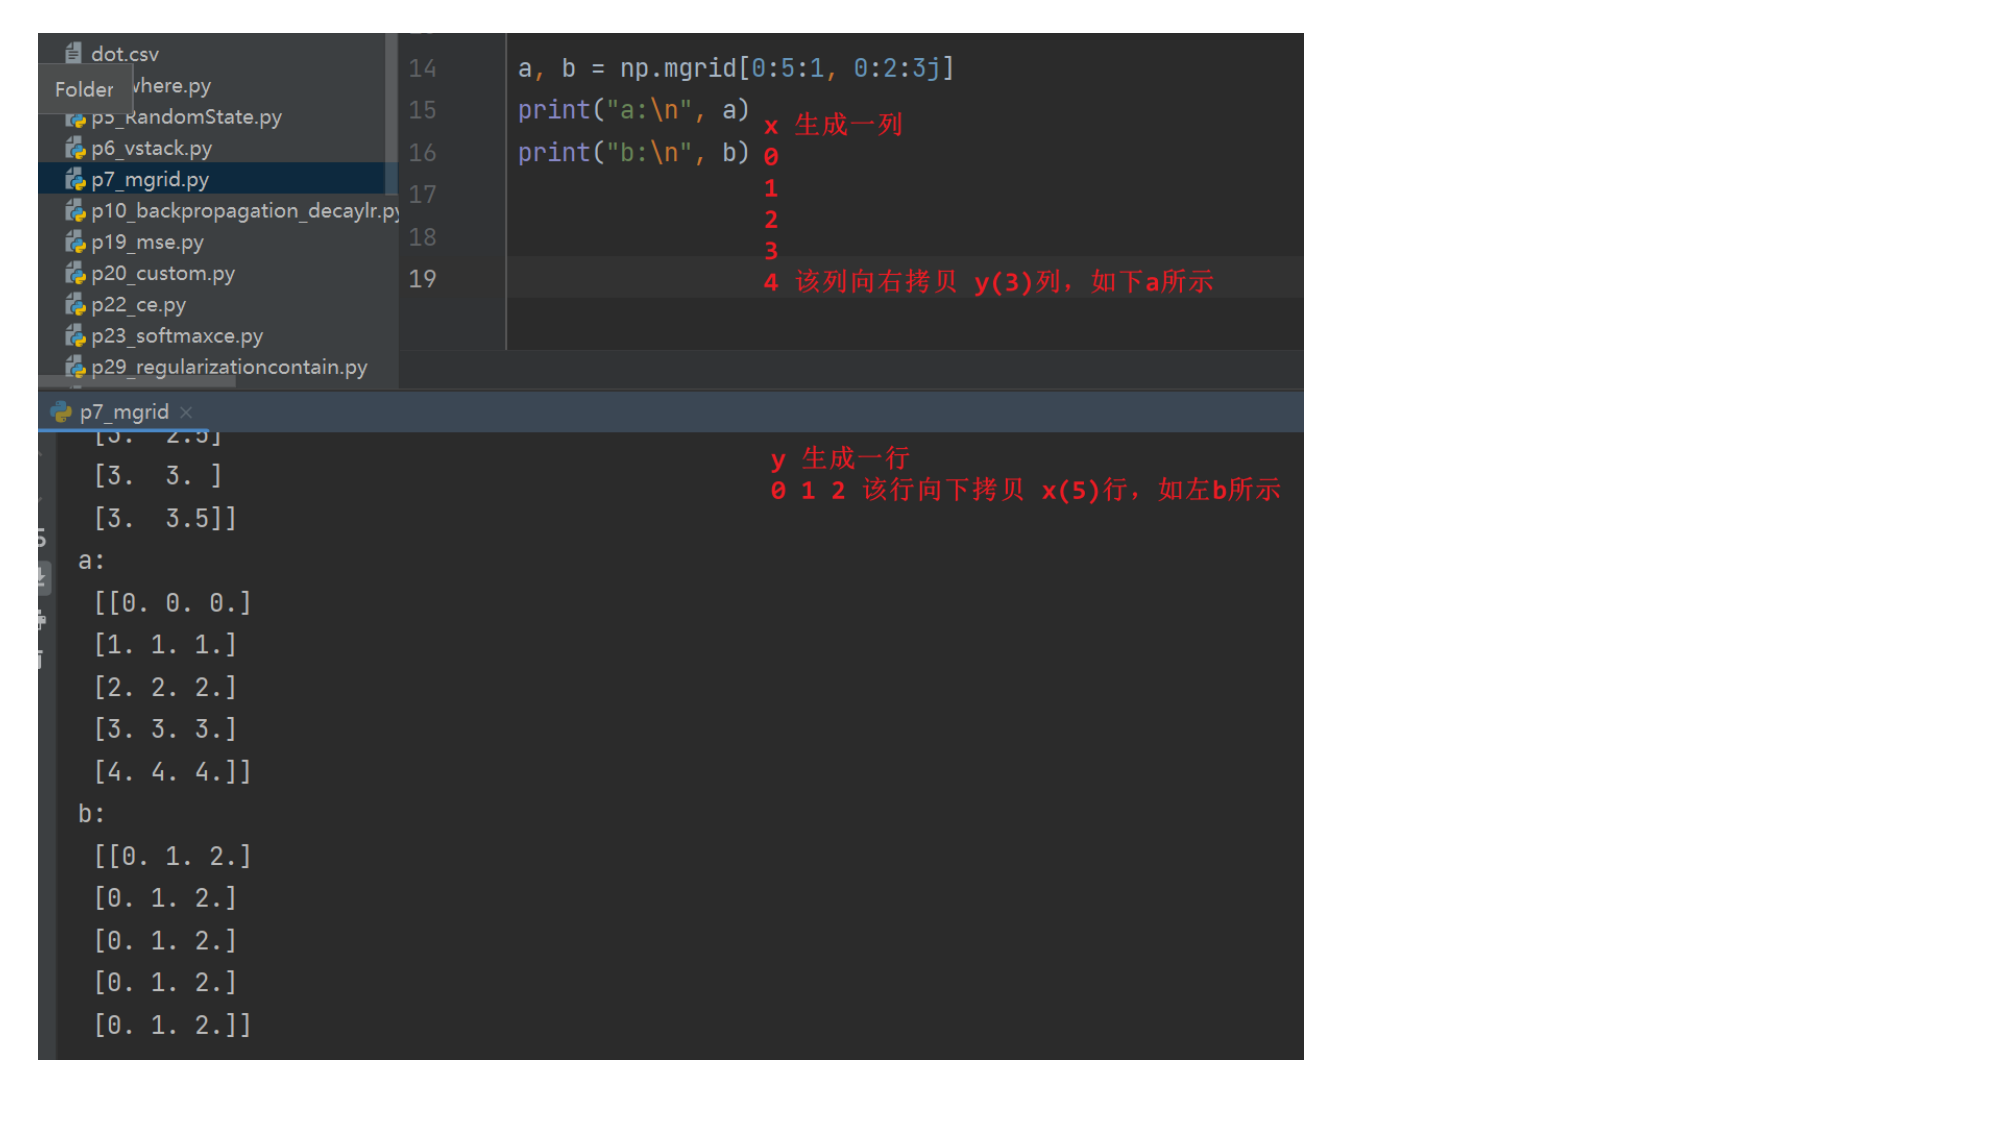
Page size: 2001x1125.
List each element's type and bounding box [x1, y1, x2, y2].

picture [38, 33, 1304, 1060]
